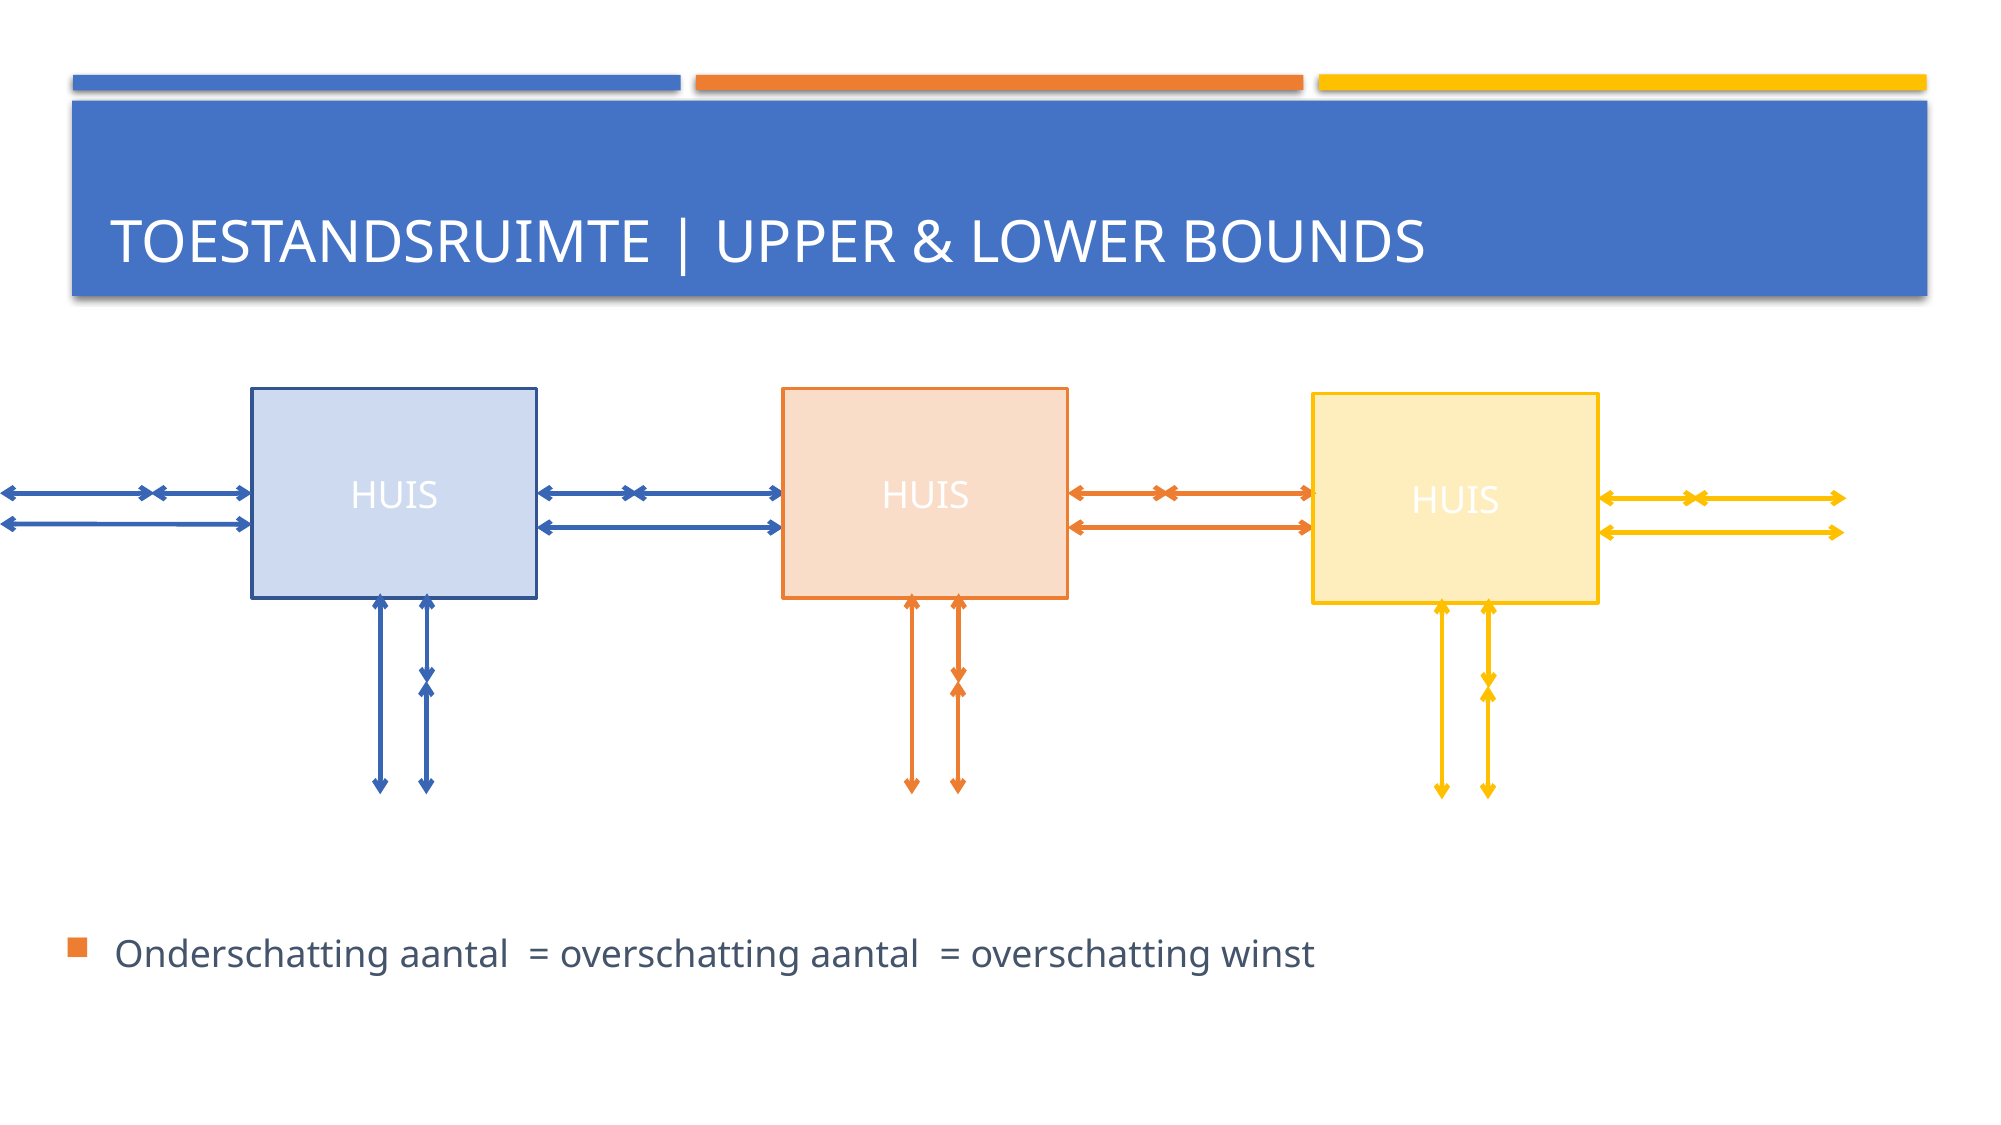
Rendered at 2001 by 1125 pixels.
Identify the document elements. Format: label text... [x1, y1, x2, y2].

title Toestandsruimte | Upper & lower bounds [95, 115, 1905, 282]
text_box HUIS [250, 387, 538, 600]
text_box HUIS [1311, 392, 1600, 605]
text_box HUIS [781, 387, 1069, 600]
